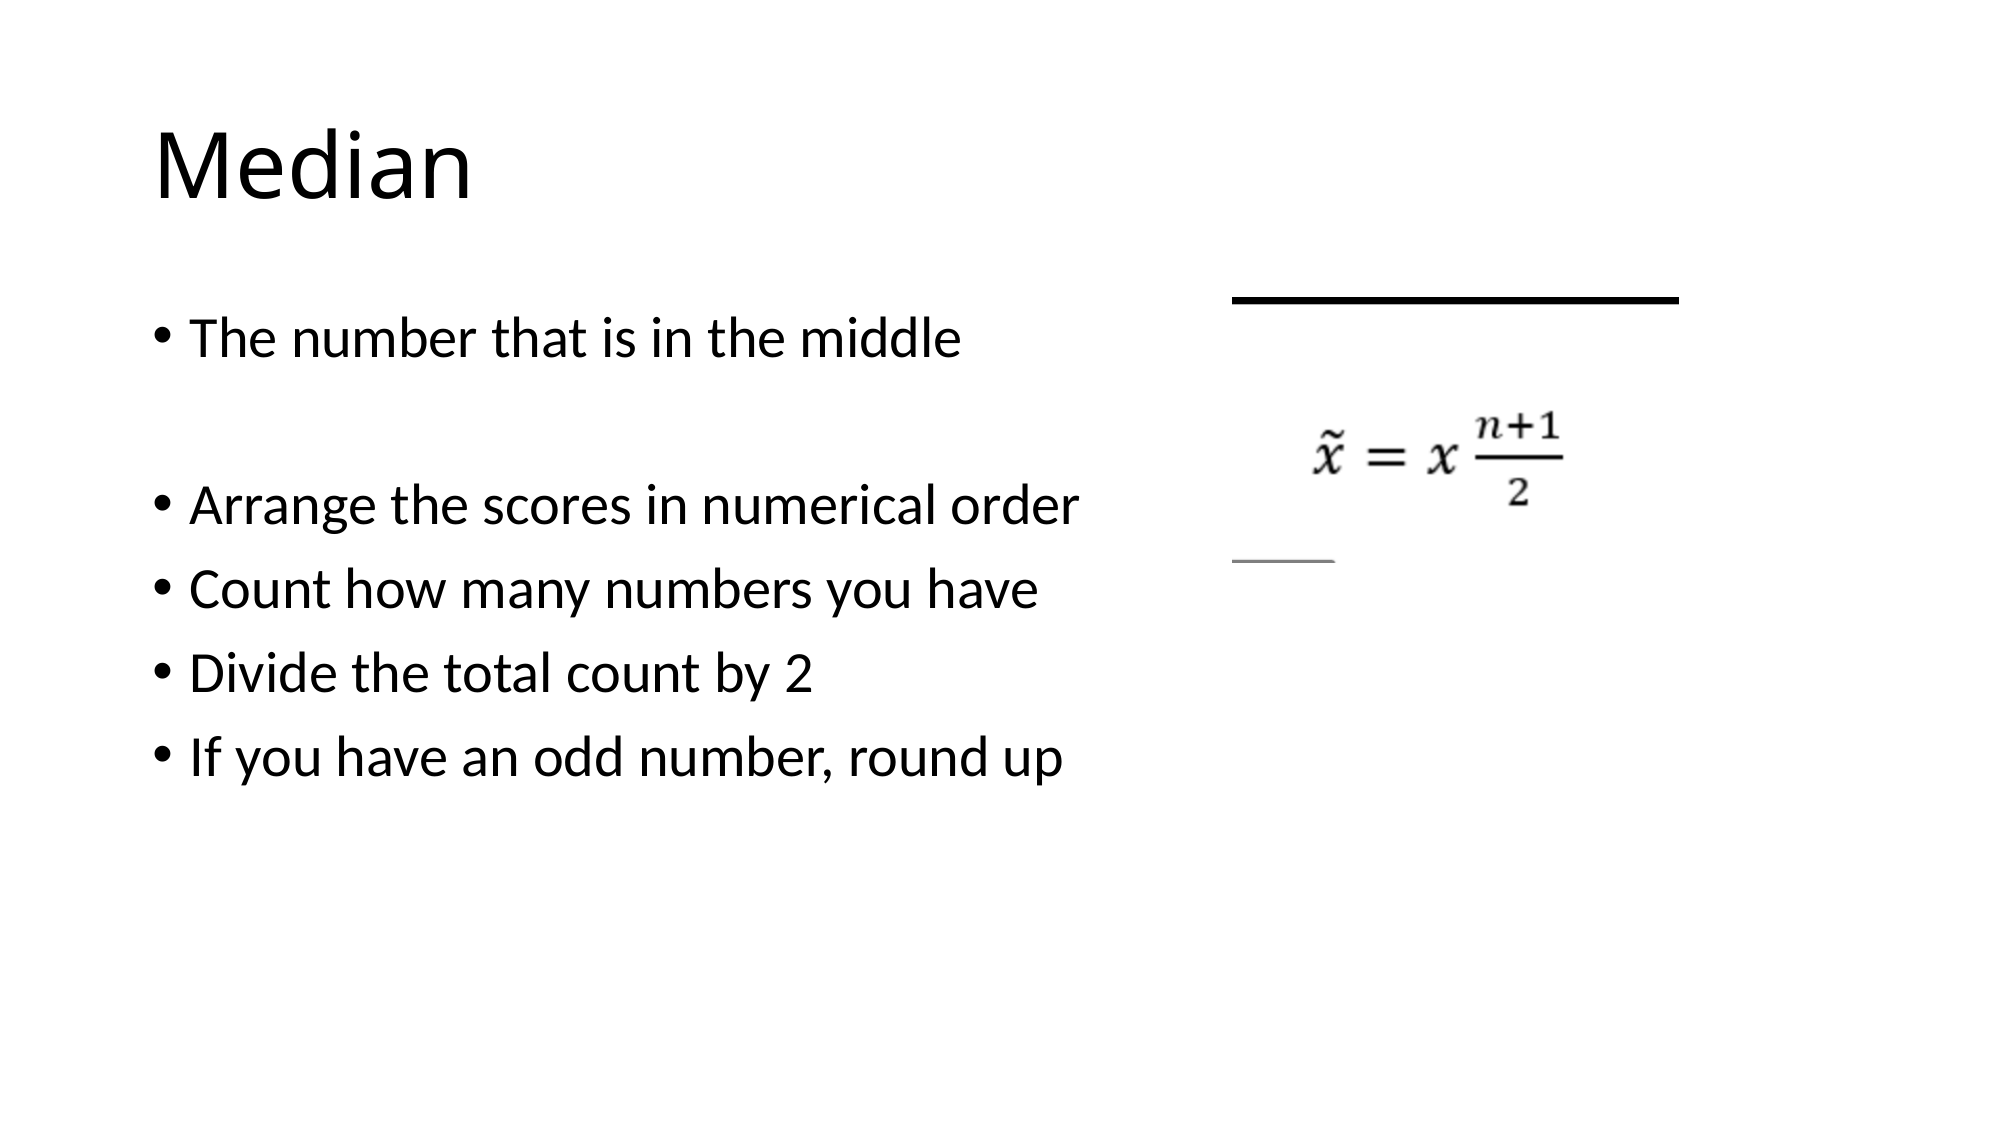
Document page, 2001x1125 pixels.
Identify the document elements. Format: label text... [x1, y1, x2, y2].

picture [1232, 297, 1679, 563]
title Median [137, 59, 1863, 278]
list The number that is in the middle Arrange the scores in numerical order Count how many numbers you have Divide the total count by 2 If you have an odd number, round up [137, 299, 1863, 1014]
